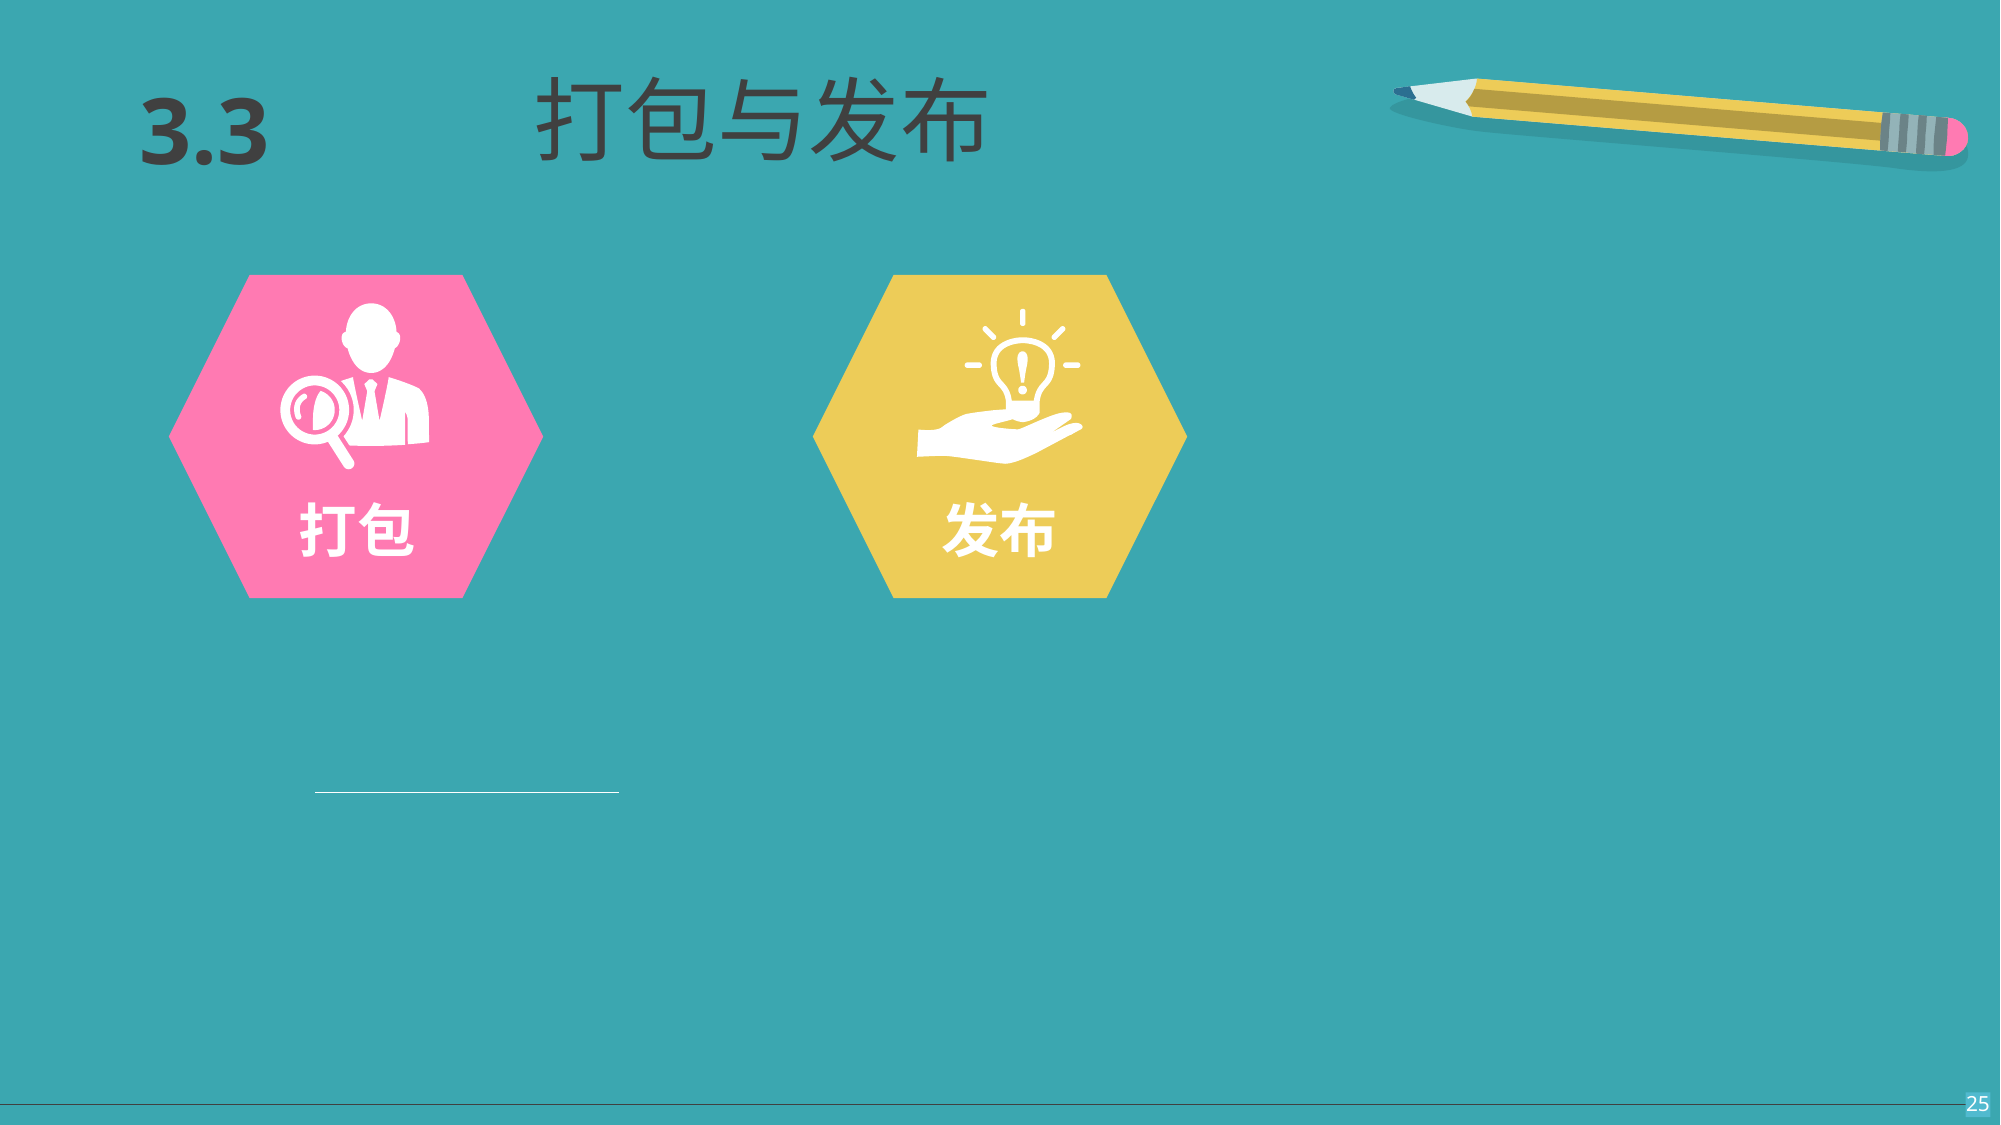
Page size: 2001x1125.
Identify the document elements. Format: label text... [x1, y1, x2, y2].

text_box [340, 377, 430, 446]
text_box 打包与发布 [443, 55, 1083, 180]
text_box [916, 337, 1083, 464]
text_box 打包 [230, 487, 484, 572]
text_box [280, 375, 355, 470]
text_box [879, 572, 1121, 600]
text_box [341, 303, 401, 373]
text_box [982, 326, 997, 340]
text_box 发布 [873, 487, 1127, 572]
text_box [1020, 308, 1026, 327]
text_box [811, 273, 1189, 560]
text_box [235, 572, 477, 600]
text_box 3.3 [124, 65, 286, 191]
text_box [1385, 78, 1969, 176]
text_box [1051, 326, 1066, 340]
text_box [1944, 1091, 2000, 1118]
text_box [167, 273, 545, 562]
